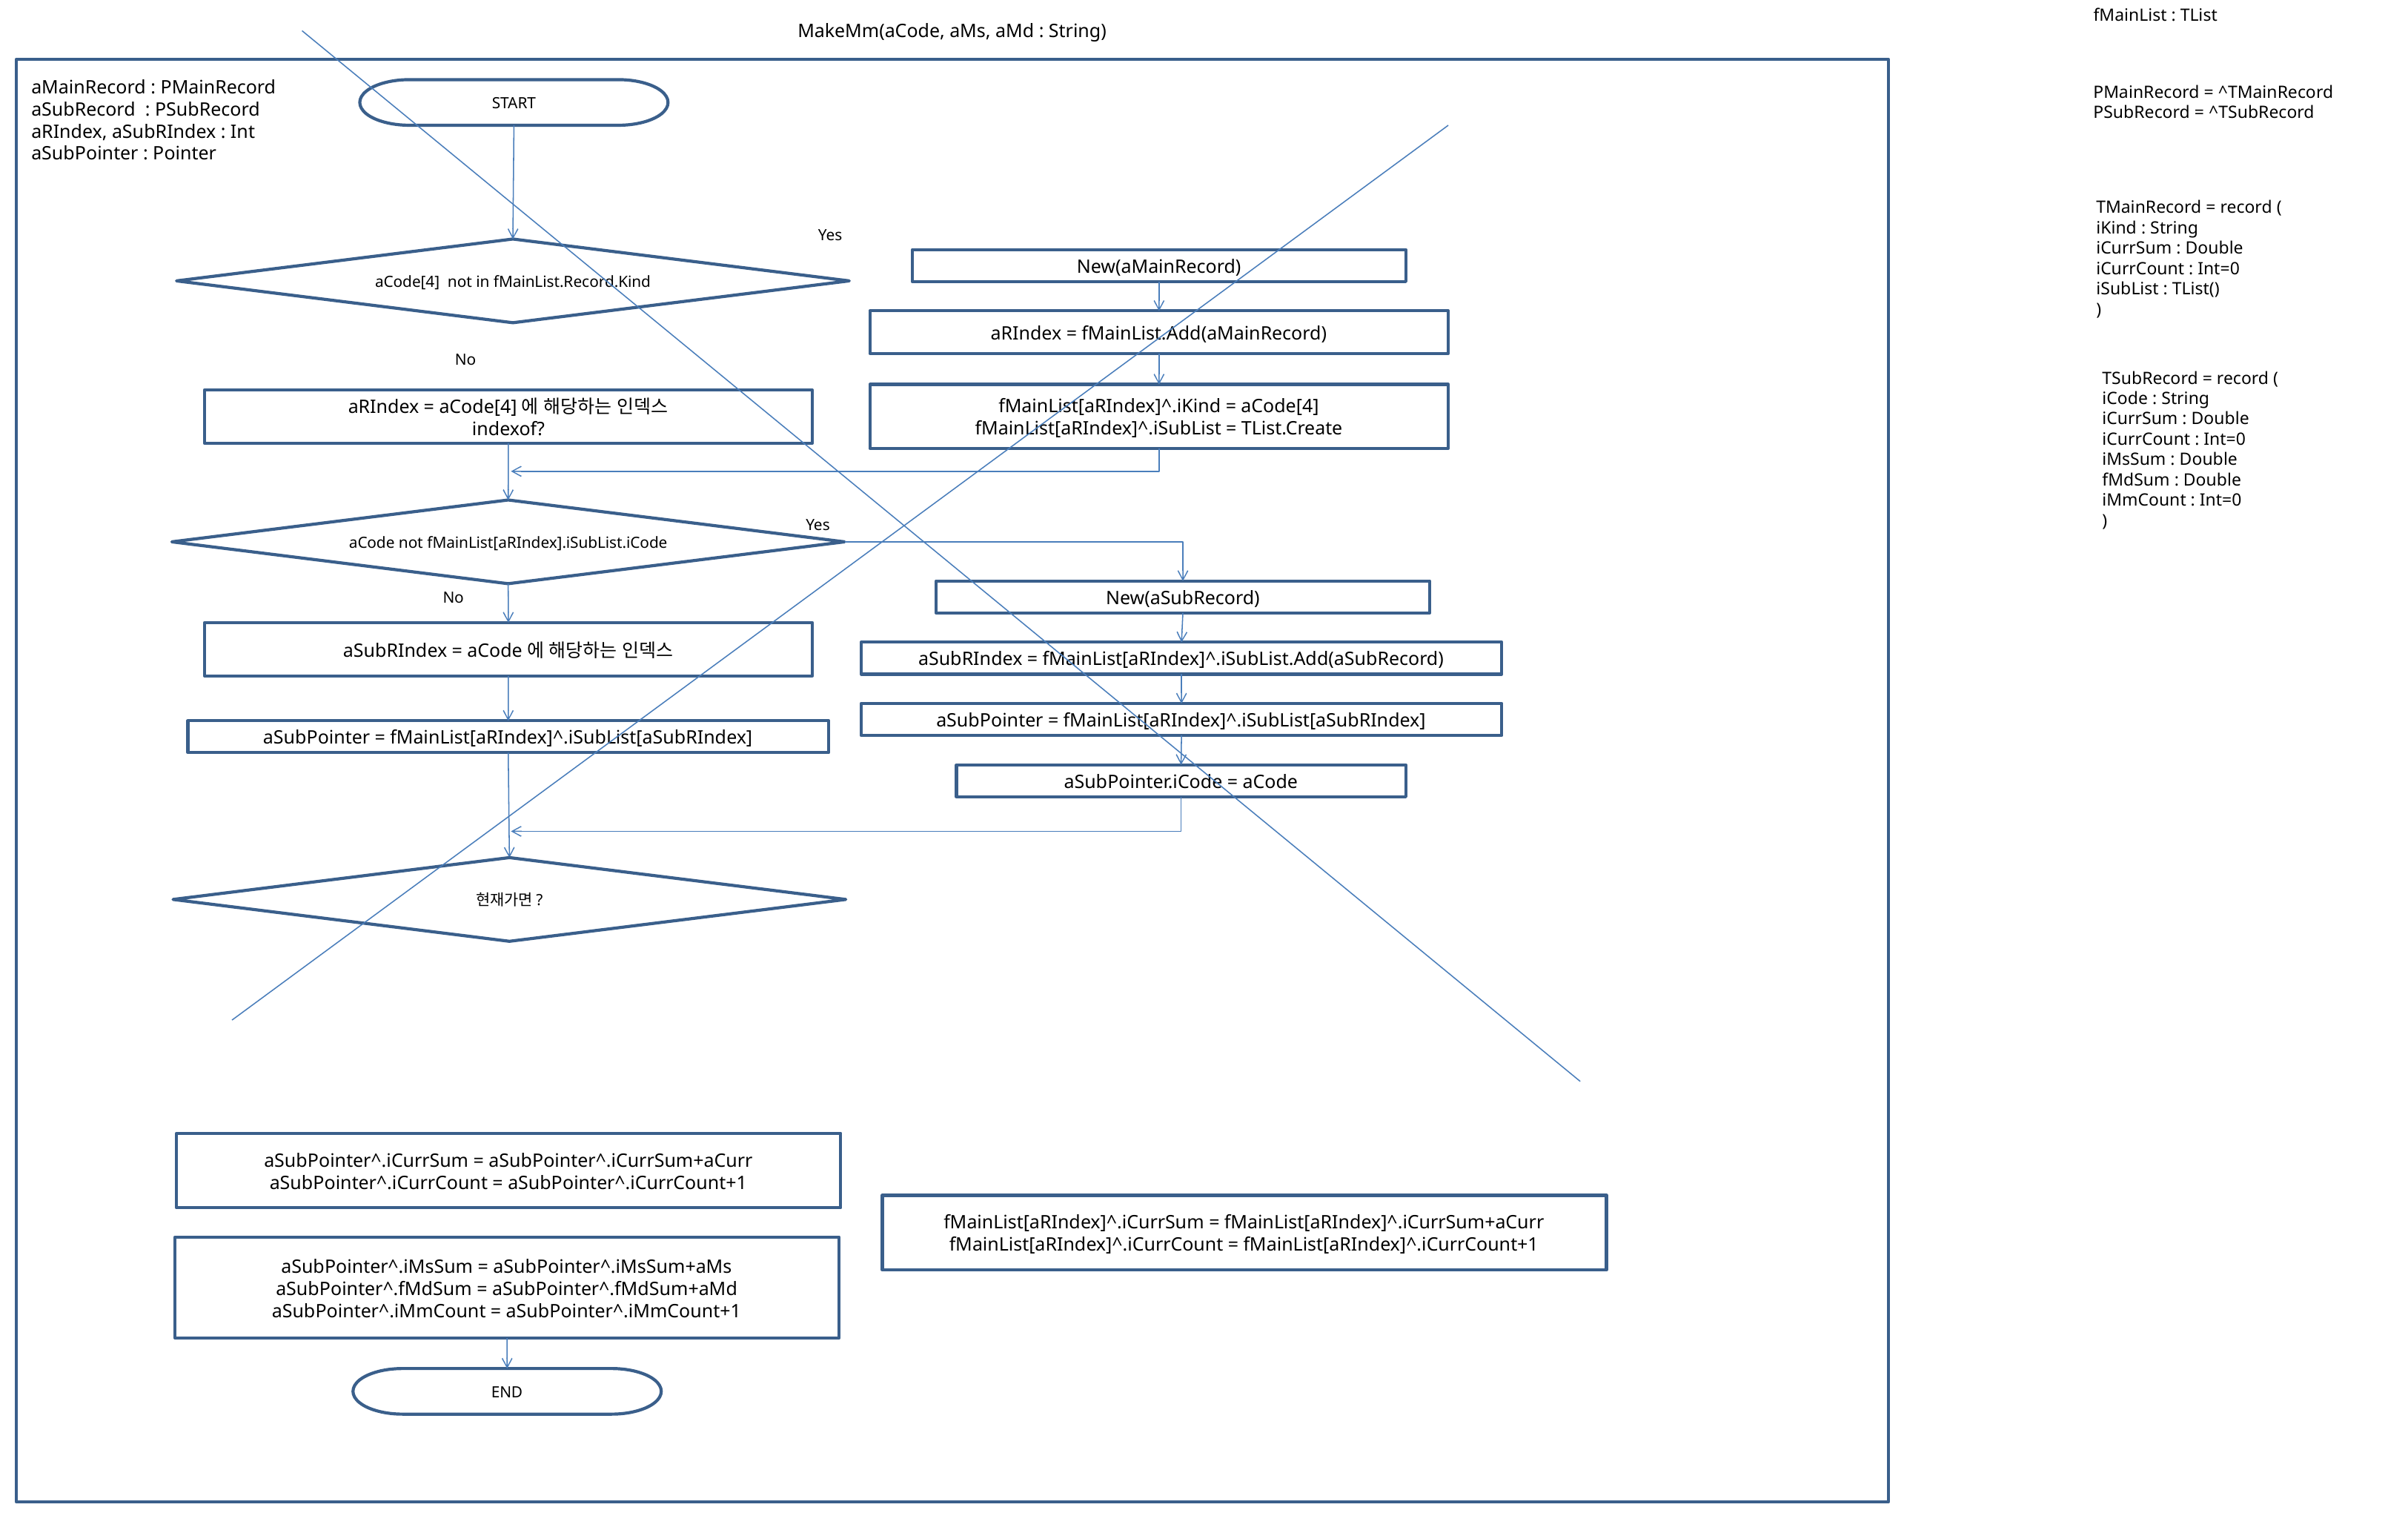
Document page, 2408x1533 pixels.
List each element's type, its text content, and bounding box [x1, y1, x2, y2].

text_box TSubRecord = record ( iCode : String iCurrSum : Double iCurrCount : Int=0 iMsSum : Double fMdSum : Double iMmCount : Int=0 ) [2091, 361, 2351, 536]
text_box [828, 1086, 864, 1150]
text_box fMainList : TList [2082, 0, 2380, 30]
text_box PMainRecord = ^TMainRecord PSubRecord = ^TSubRecord [2082, 75, 2345, 128]
text_box TMainRecord = record ( iKind : String iCurrSum : Double iCurrCount : Int=0 iSubList : TList() ) [2085, 191, 2345, 324]
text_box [231, 125, 1449, 1021]
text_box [302, 30, 1581, 1082]
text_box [16, 5, 1889, 1502]
